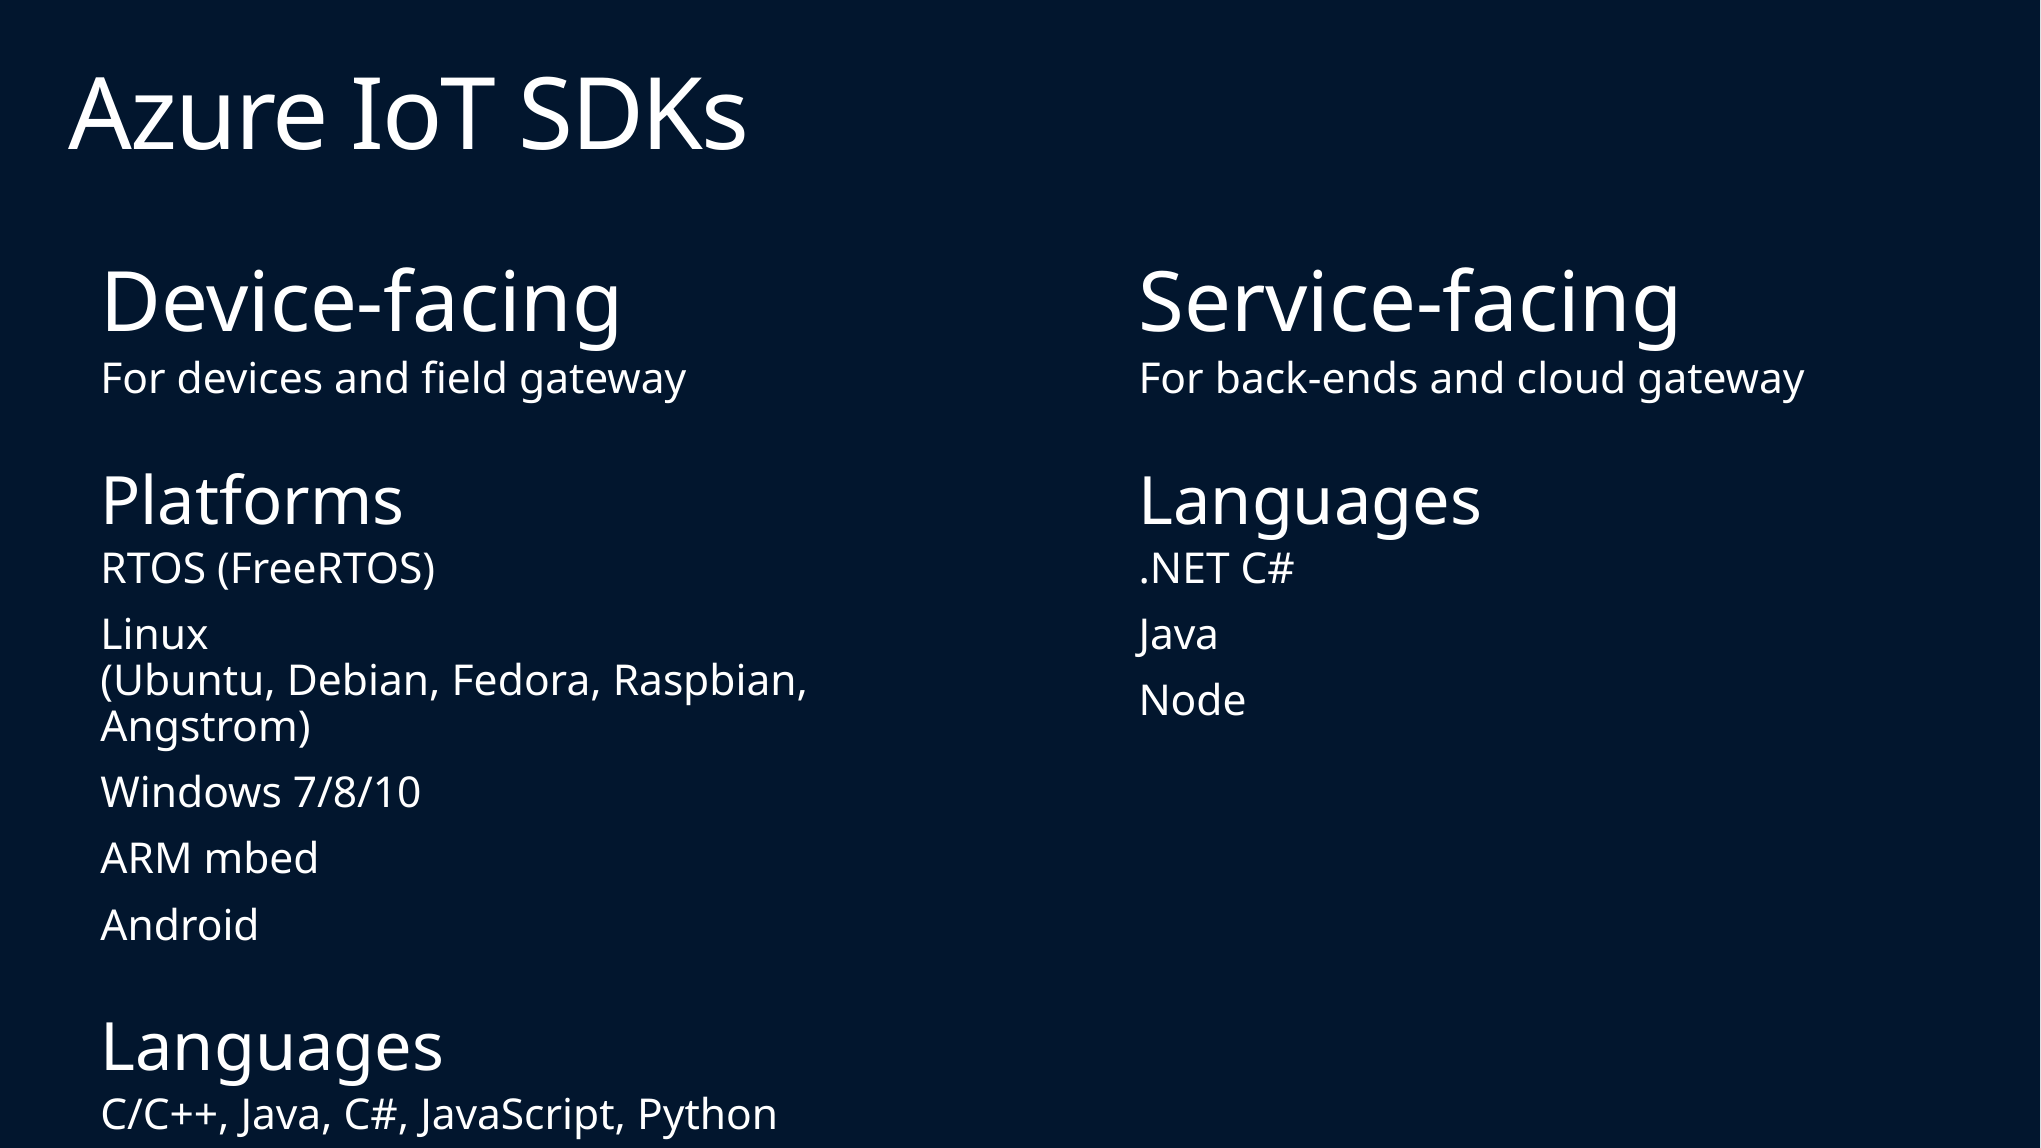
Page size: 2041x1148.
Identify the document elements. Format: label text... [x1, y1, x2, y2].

title Azure IoT SDKs [45, 48, 1996, 199]
list Device-facing For devices and field gateway Platforms RTOS (FreeRTOS) Linux (Ubuntu, Debian, Fedora, Raspbian, Angstrom) Windows 7/8/10 ARM mbed Android Languages C/C++, Java, C#, JavaScript, Python [76, 244, 1022, 1118]
list Service-facing For back-ends and cloud gateway Languages .NET C# Java Node [1114, 244, 2041, 755]
